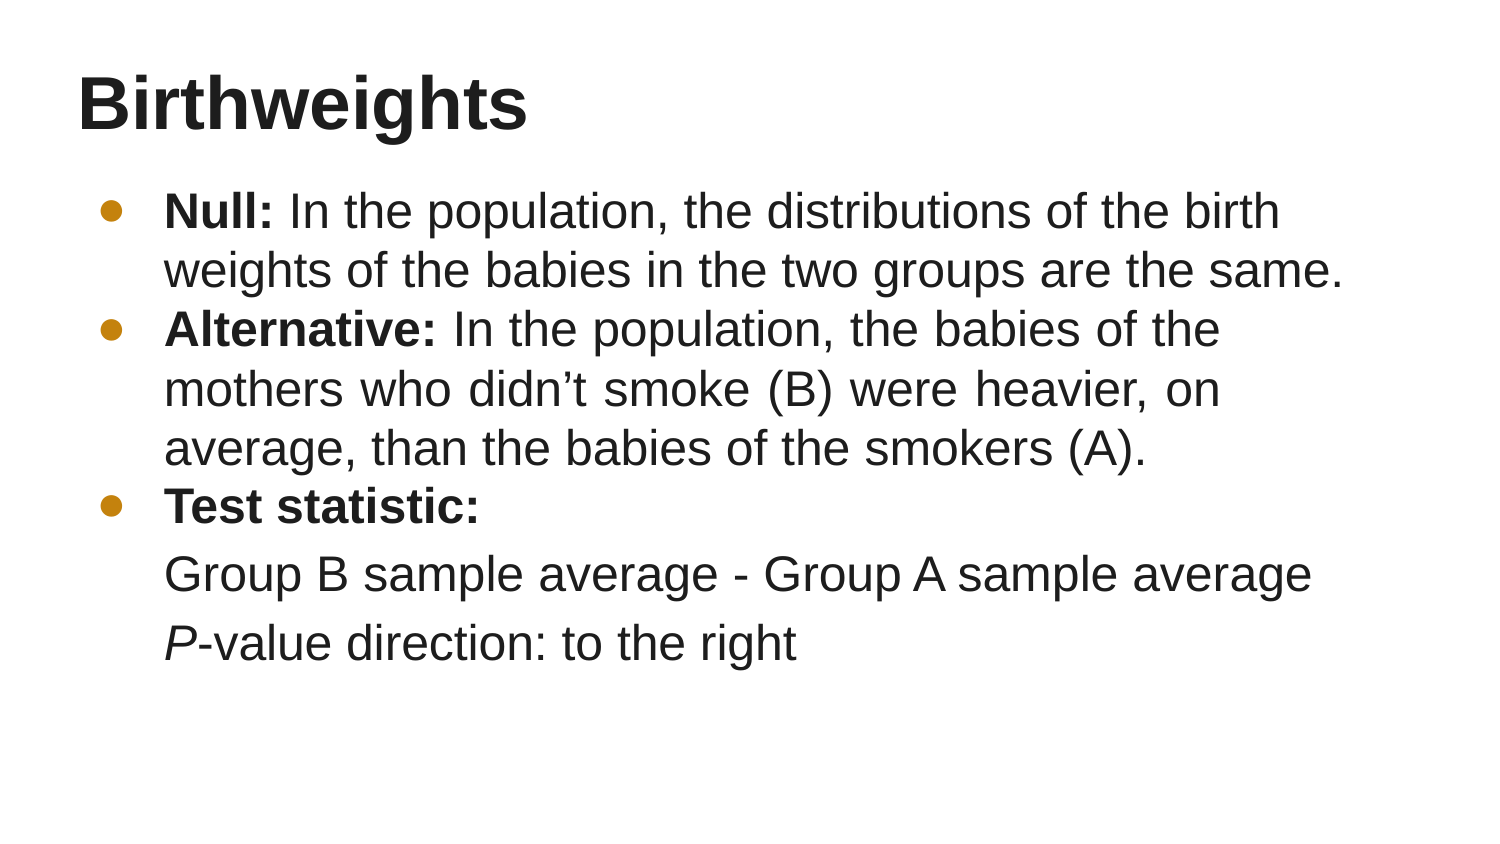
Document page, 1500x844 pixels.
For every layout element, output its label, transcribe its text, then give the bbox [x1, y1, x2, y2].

text_box Null: In the population, the distributions of the birth weights of the babies in the two groups are the same. Alternative: In the population, the babies of the mothers who didn’t smoke (B) were heavier, on average, than the babies of the smokers (A). Test statistic: Group B sample average - Group A sample average P-value direction: to the right [94, 178, 1350, 671]
text_box [74, 159, 1425, 754]
title Birthweights [75, 3, 1175, 145]
